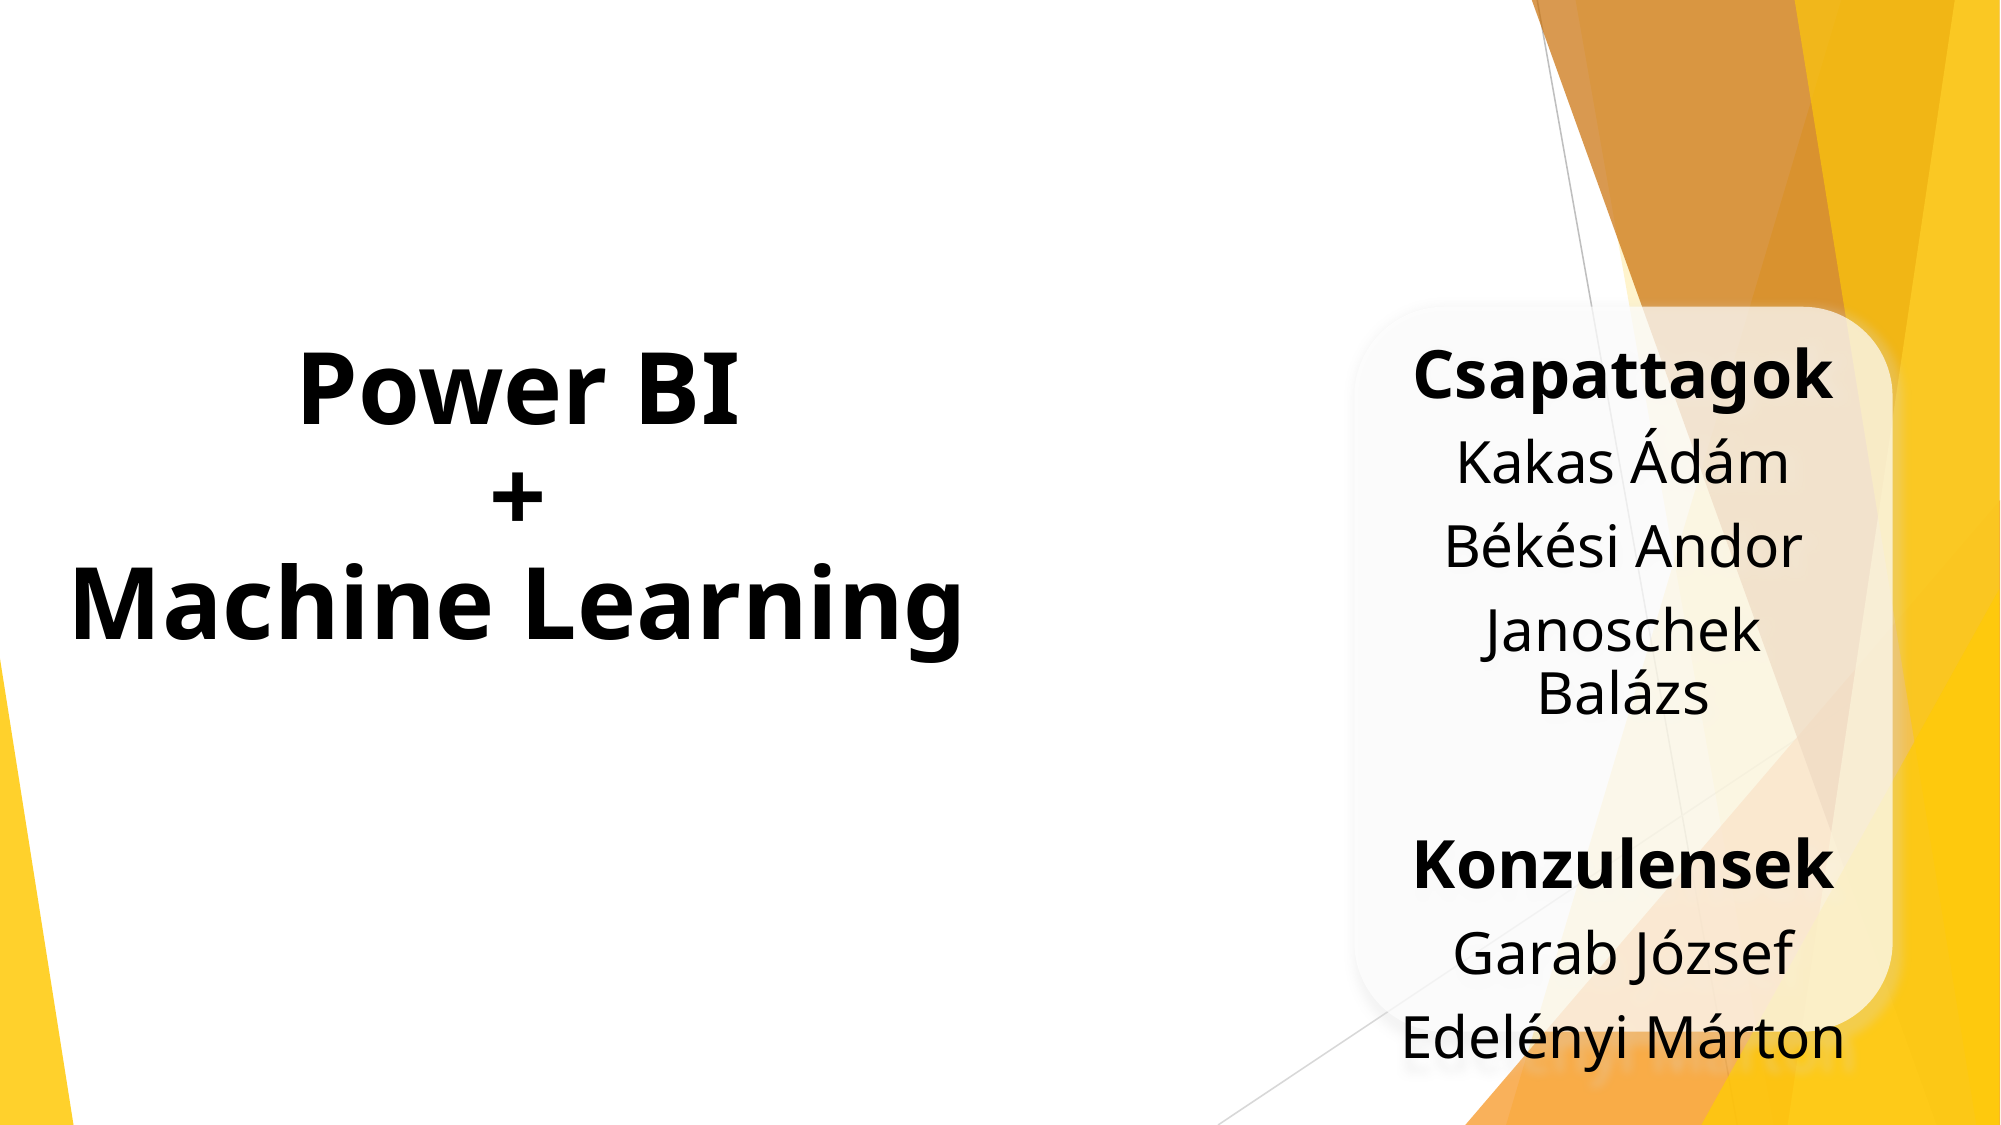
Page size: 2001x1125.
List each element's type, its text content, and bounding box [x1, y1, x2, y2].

title Power BI [1801, 1040, 1850, 1050]
text_box Power BI + Machine Learning [0, 373, 1036, 670]
text_box Csapattagok Kakas Ádám Békési Andor Janoschek Balázs Konzulensek Garab József Edelényi Márton [1354, 306, 1893, 1032]
